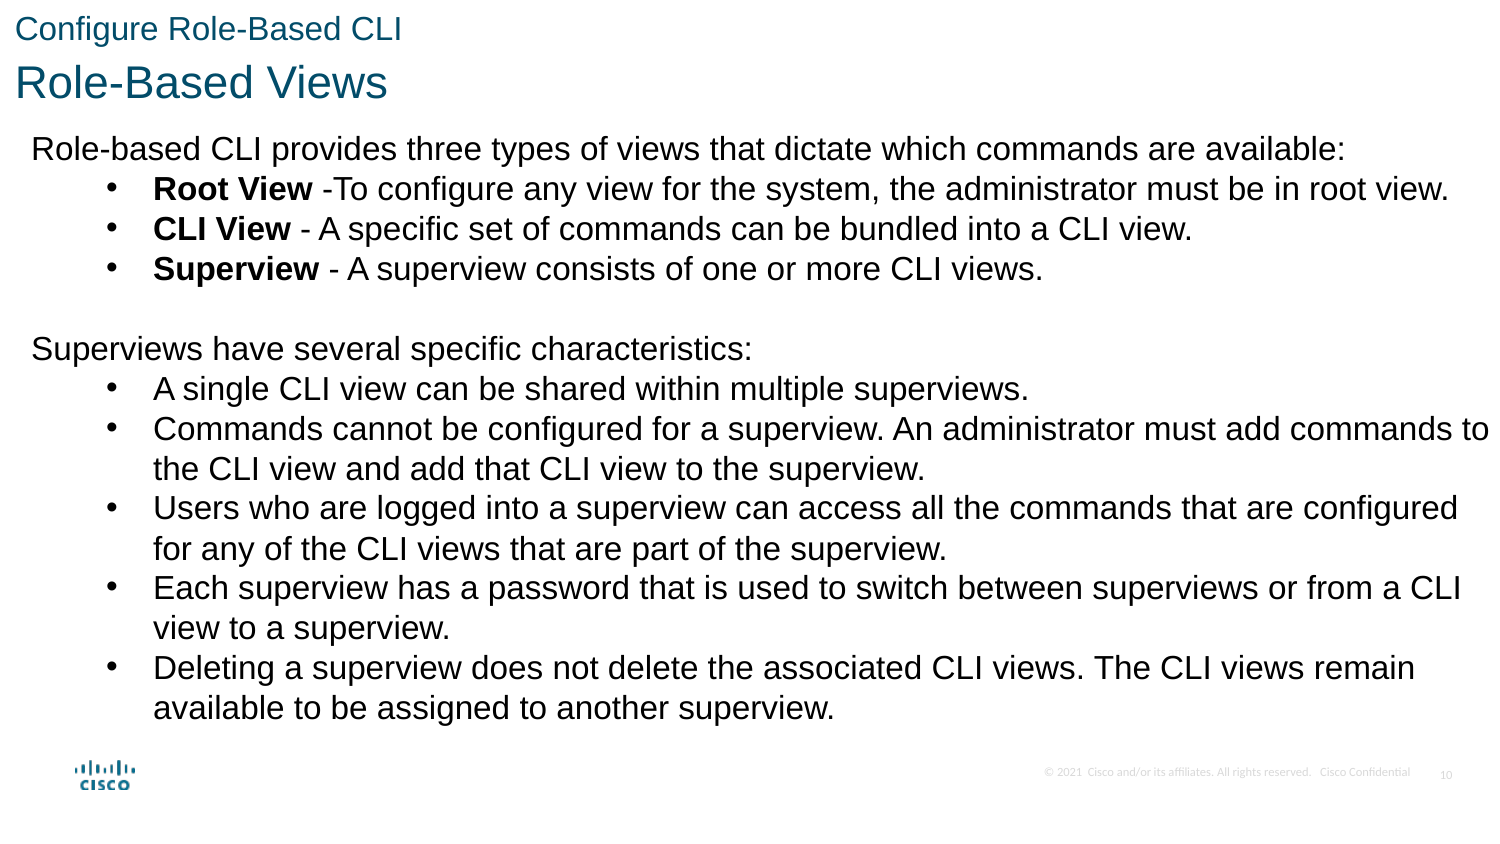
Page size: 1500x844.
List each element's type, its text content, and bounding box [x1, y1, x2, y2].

slide_number <number> [1425, 759, 1500, 797]
picture [75, 759, 135, 790]
list Role-Based Views [0, 45, 1500, 195]
text_box Role-based CLI provides three types of views that dictate which commands are available: Root View -To configure any view for the system, the administrator must be in root view. CLI View - A specific set of commands can be bundled into a CLI view. Superview - A superview consists of one or more CLI views. Superviews have several specific characteristics: A single CLI view can be shared within multiple superviews. Commands cannot be configured for a superview. An administrator must add commands to the CLI view and add that CLI view to the superview. Users who are logged into a superview can access all the commands that are configured for any of the CLI views that are part of the superview. Each superview has a password that is used to switch between superviews or from a CLI view to a superview. Deleting a superview does not delete the associated CLI views. The CLI views remain available to be assigned to another superview. [16, 120, 1500, 738]
list Configure Role-Based CLI [0, 0, 1500, 45]
